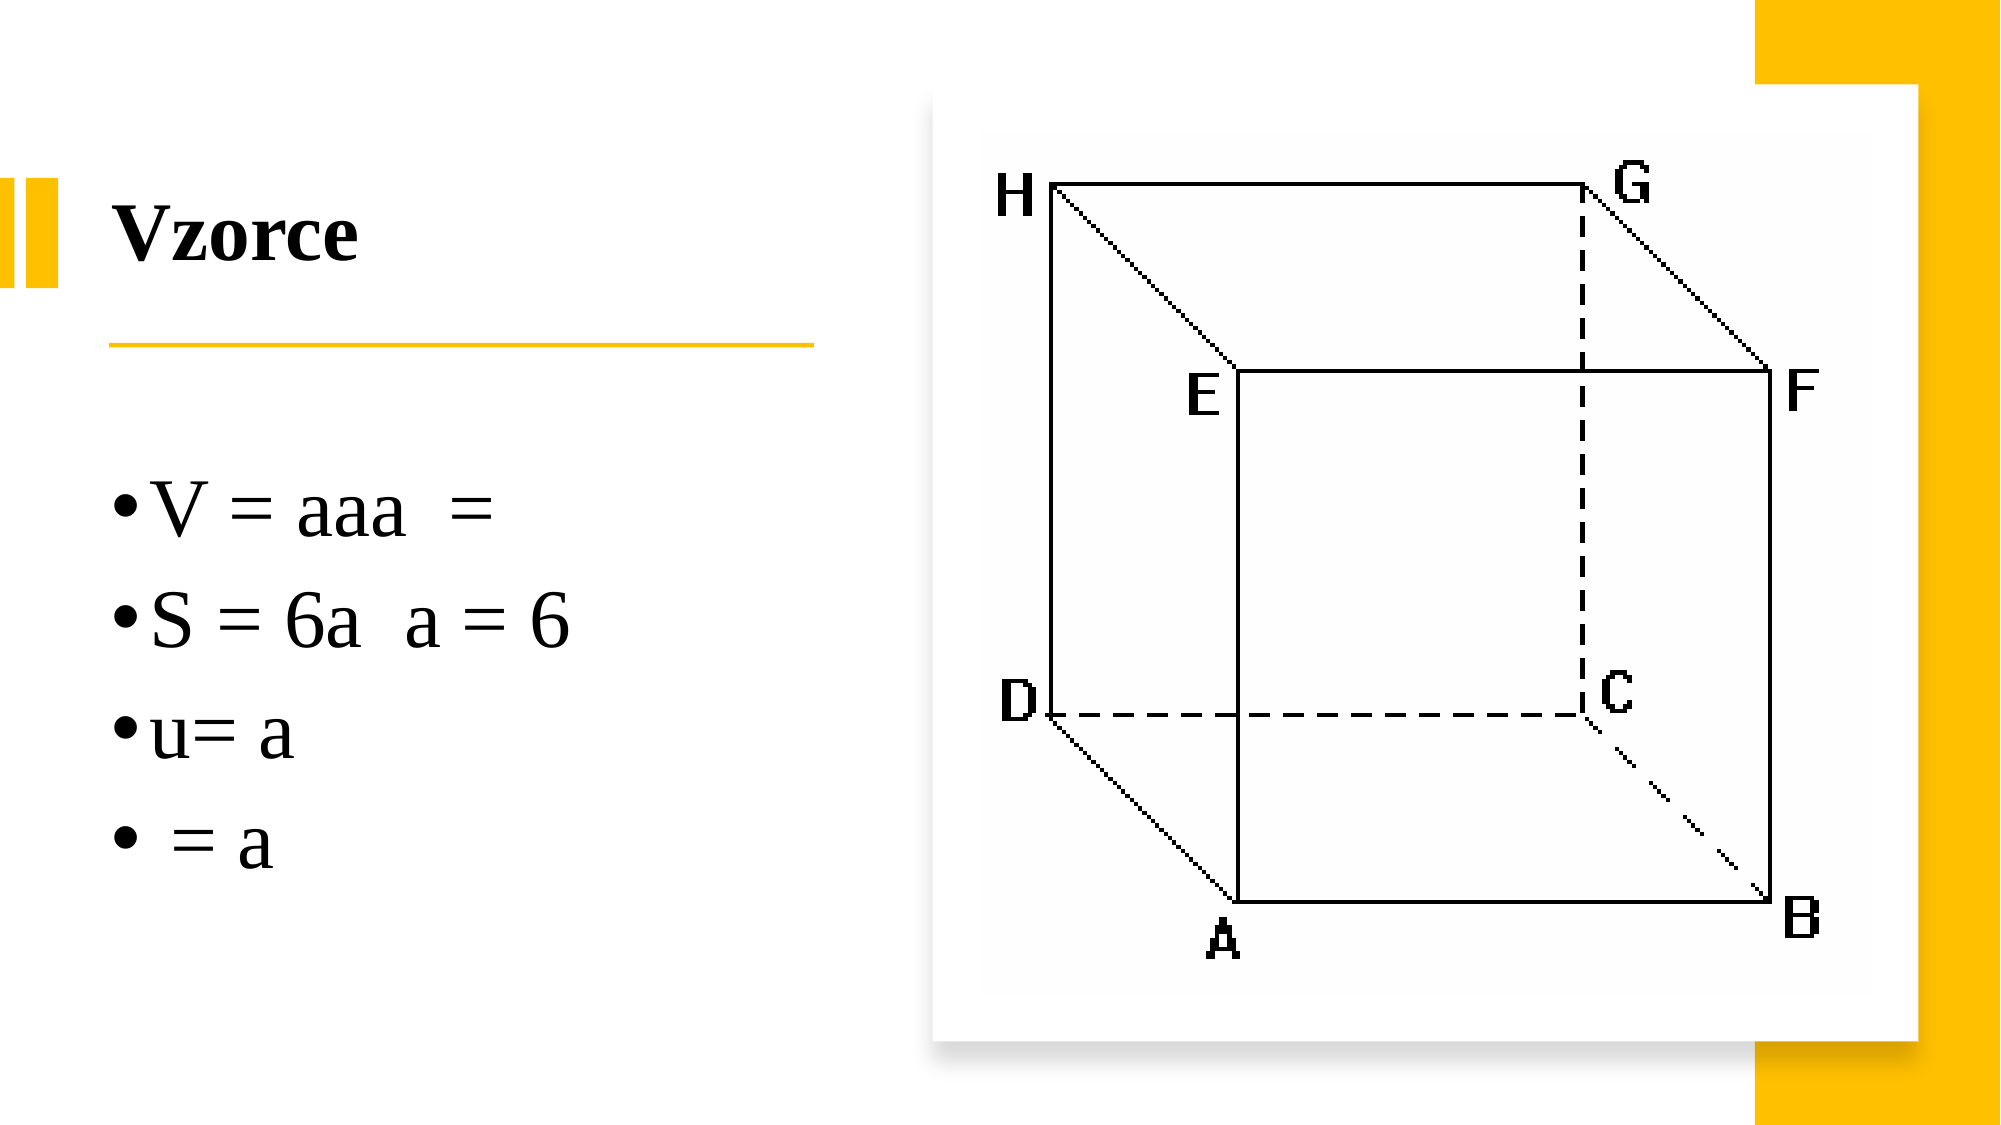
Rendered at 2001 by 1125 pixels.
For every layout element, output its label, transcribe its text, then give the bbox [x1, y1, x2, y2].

text_box [1754, 0, 2000, 1125]
text_box [932, 83, 1919, 1042]
picture [980, 131, 1871, 994]
title Vzorce [96, 140, 845, 326]
text_box [0, 0, 1754, 1125]
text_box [0, 177, 59, 289]
text_box [108, 342, 815, 348]
